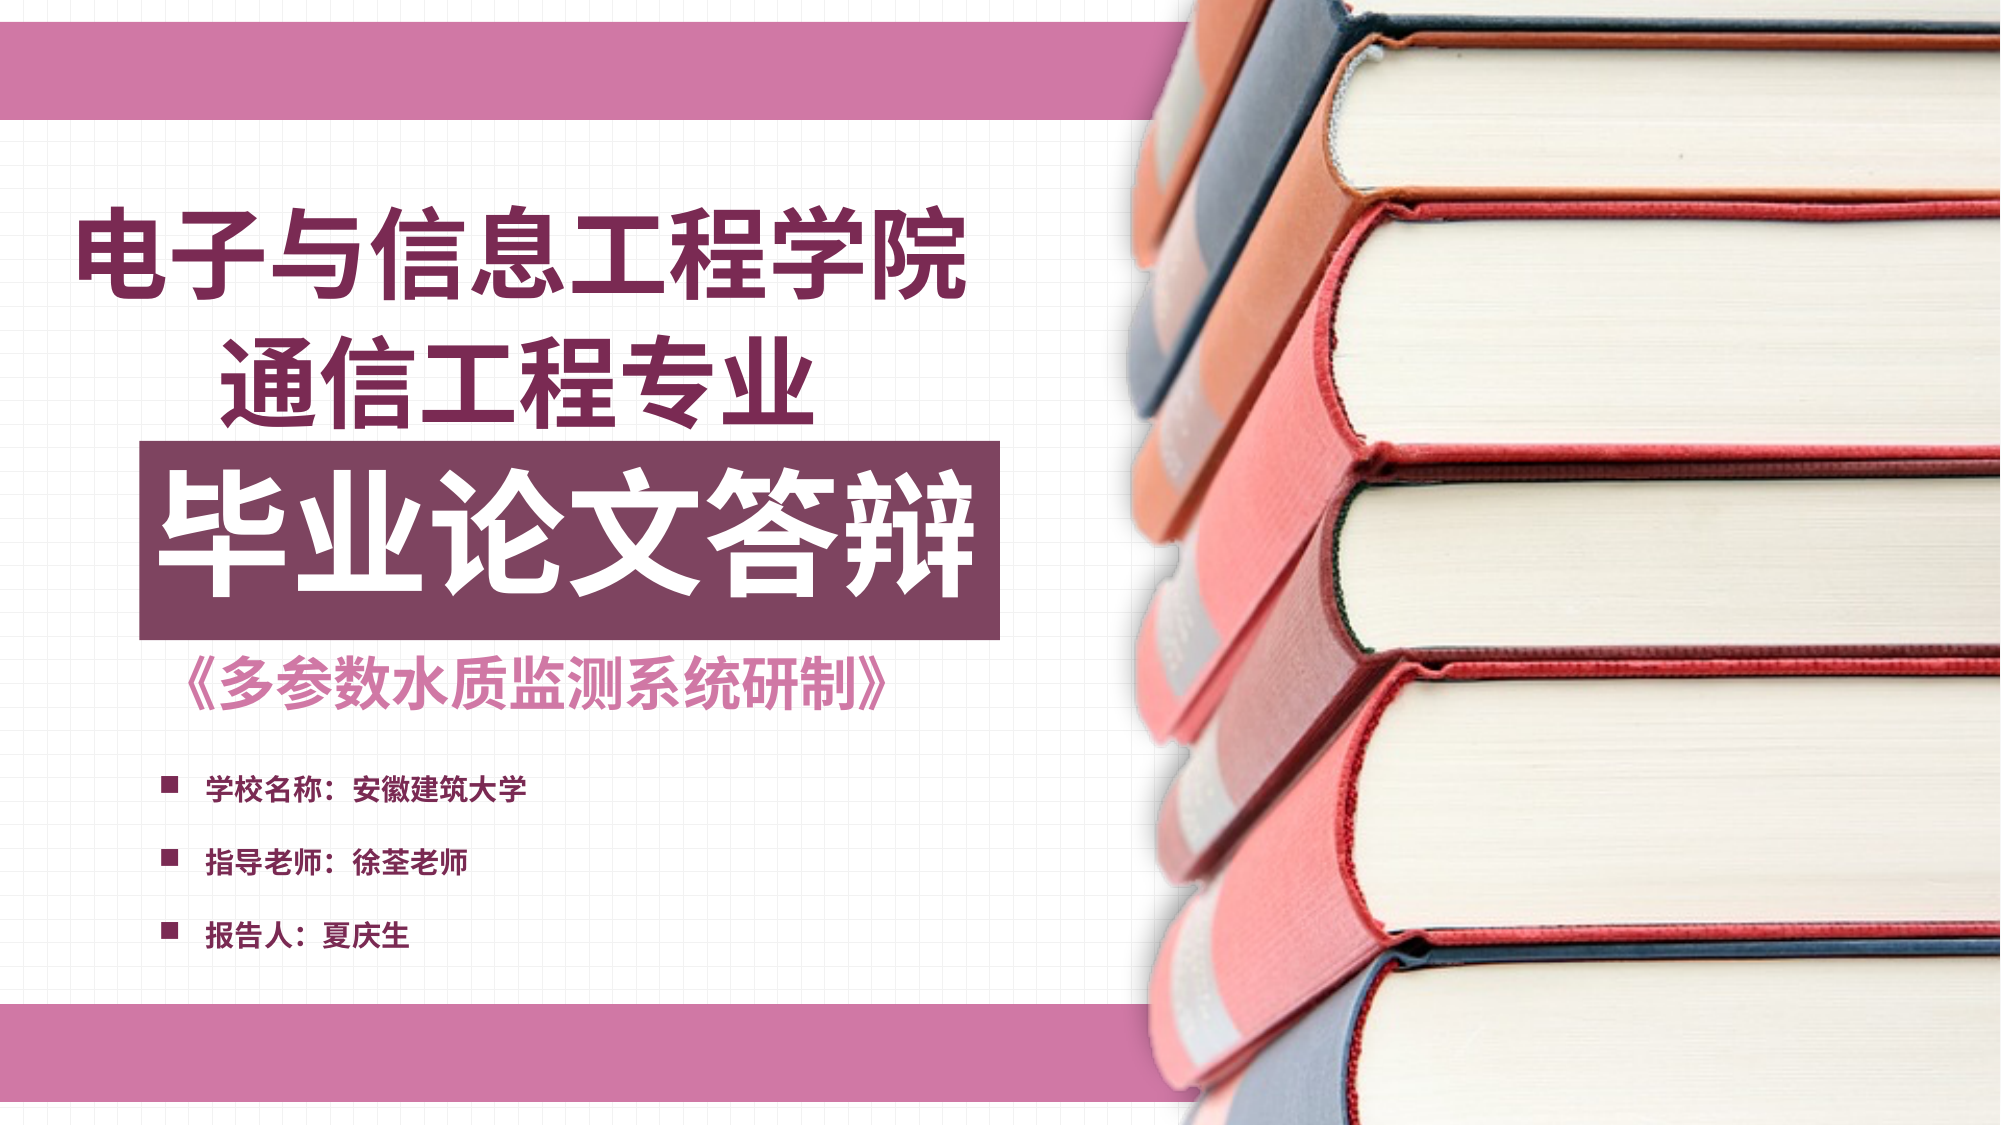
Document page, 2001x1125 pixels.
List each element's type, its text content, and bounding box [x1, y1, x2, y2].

list 学校名称：安徽建筑大学 指导老师：徐荃老师 报告人：夏庆生 [144, 746, 983, 995]
list 毕业论文答辩 [139, 440, 1000, 641]
list 电子与信息工程学院 通信工程专业 [53, 254, 1090, 392]
list 《多参数水质监测系统研制》 [144, 638, 1037, 734]
picture [1105, 0, 2000, 1125]
